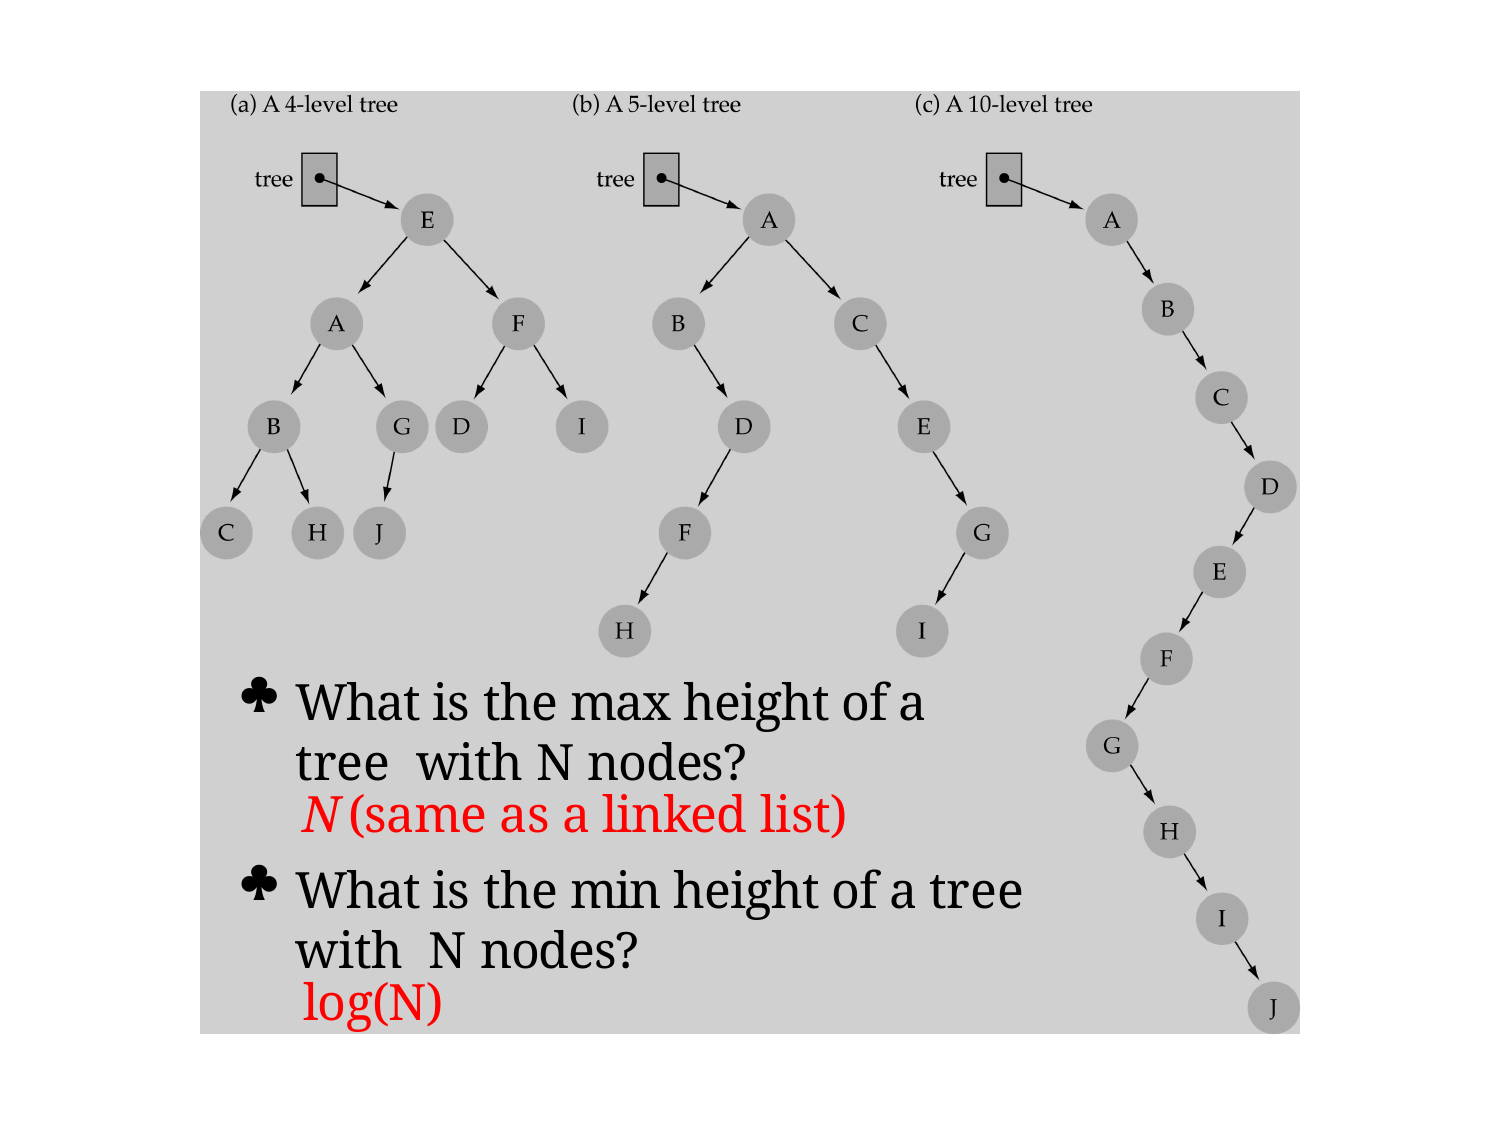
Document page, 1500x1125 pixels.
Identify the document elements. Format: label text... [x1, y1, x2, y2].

text_box What is the max height of a tree with N nodes? N (same as a linked list) What is the min height of a tree with N nodes? log(N) [237, 668, 1075, 1031]
text_box [200, 91, 1300, 1034]
